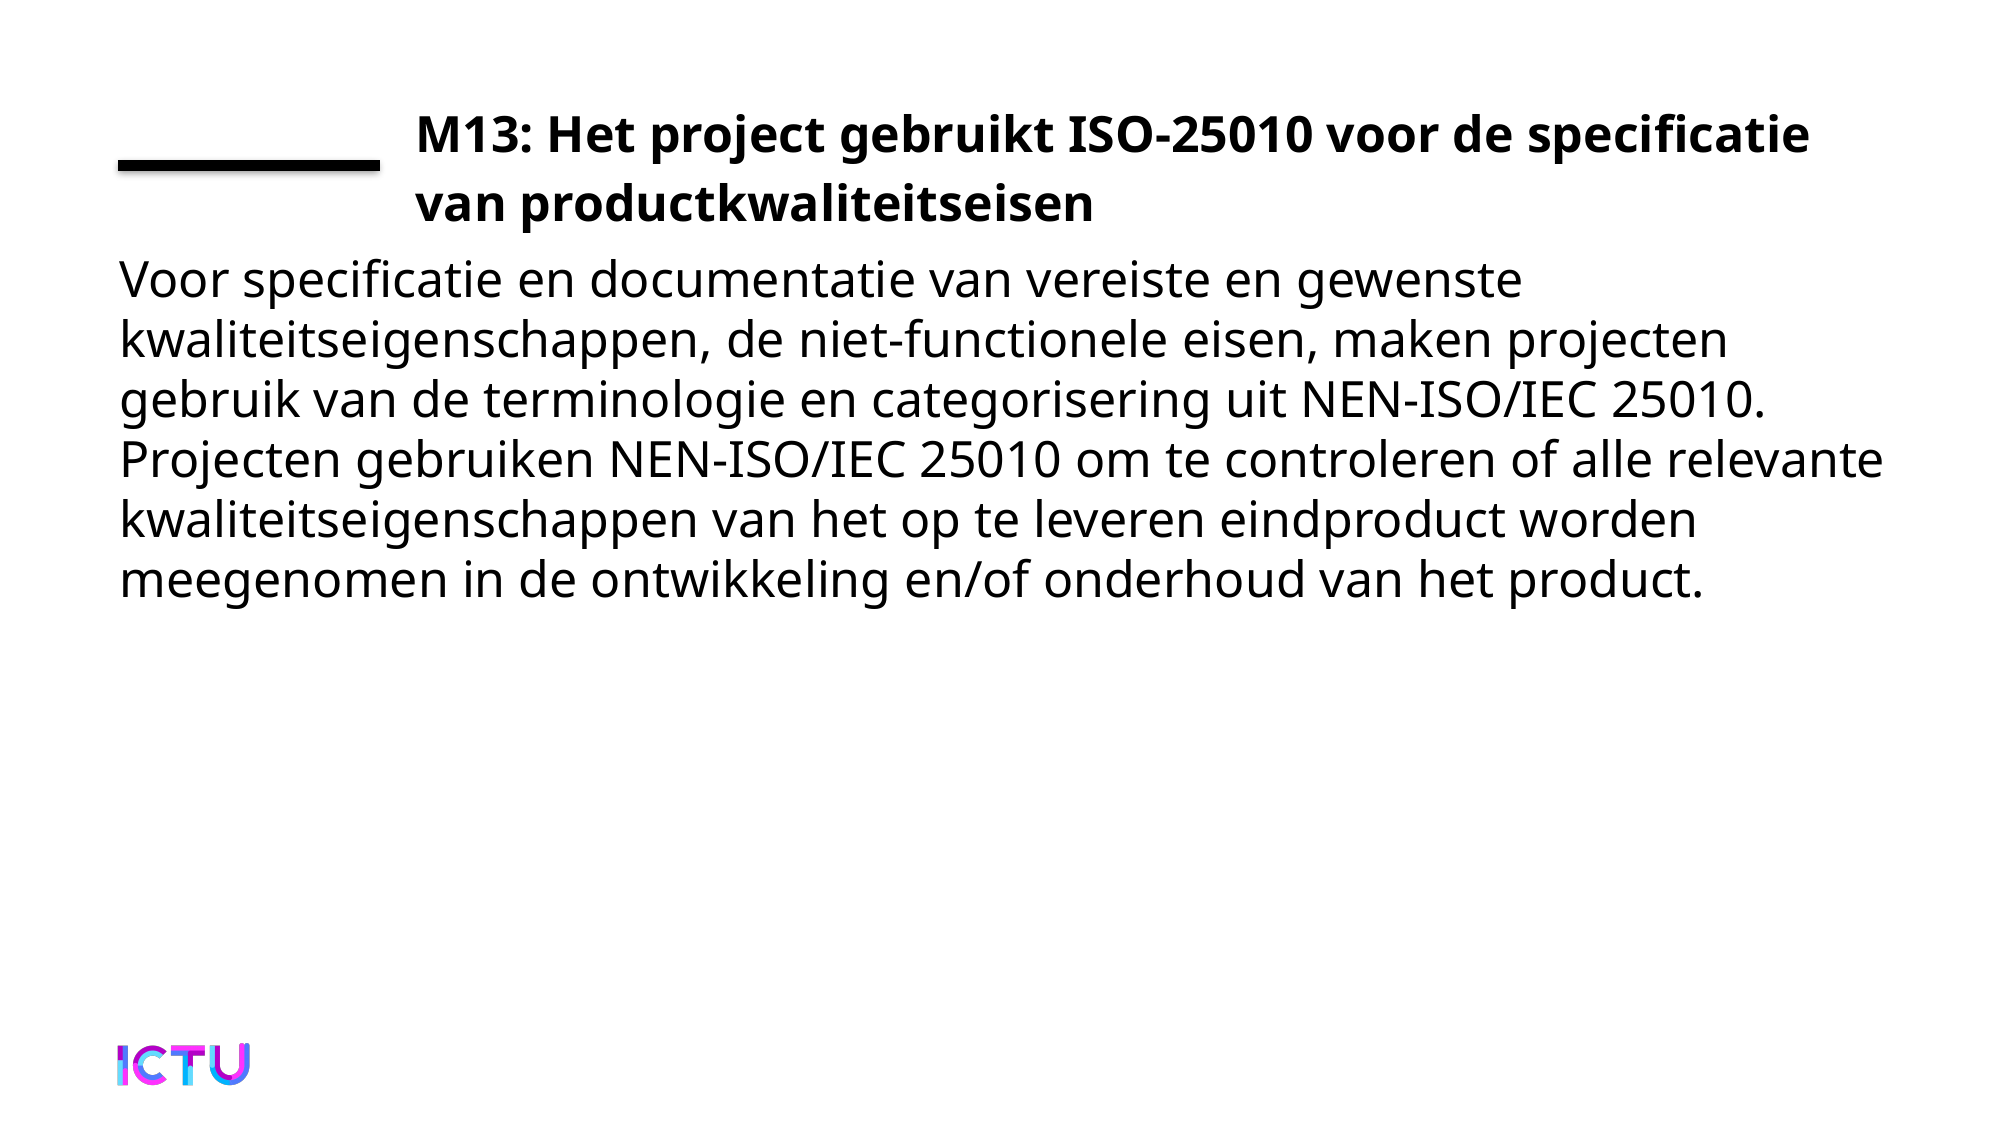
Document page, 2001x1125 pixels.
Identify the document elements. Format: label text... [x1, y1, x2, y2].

picture [78, 1006, 289, 1125]
title M13: Het project gebruikt ISO-25010 voor de specificatie van productkwaliteitseisen [415, 94, 1916, 212]
text_box Voor specificatie en documentatie van vereiste en gewenste kwaliteitseigenschappen, de niet-functionele eisen, maken projecten gebruik van de terminologie en categorisering uit NEN-ISO/IEC 25010. Projecten gebruiken NEN-ISO/IEC 25010 om te controleren of alle relevante kwaliteitseigenschappen van het op te leveren eindproduct worden meegenomen in de ontwikkeling en/of onderhoud van het product. [104, 239, 1905, 615]
